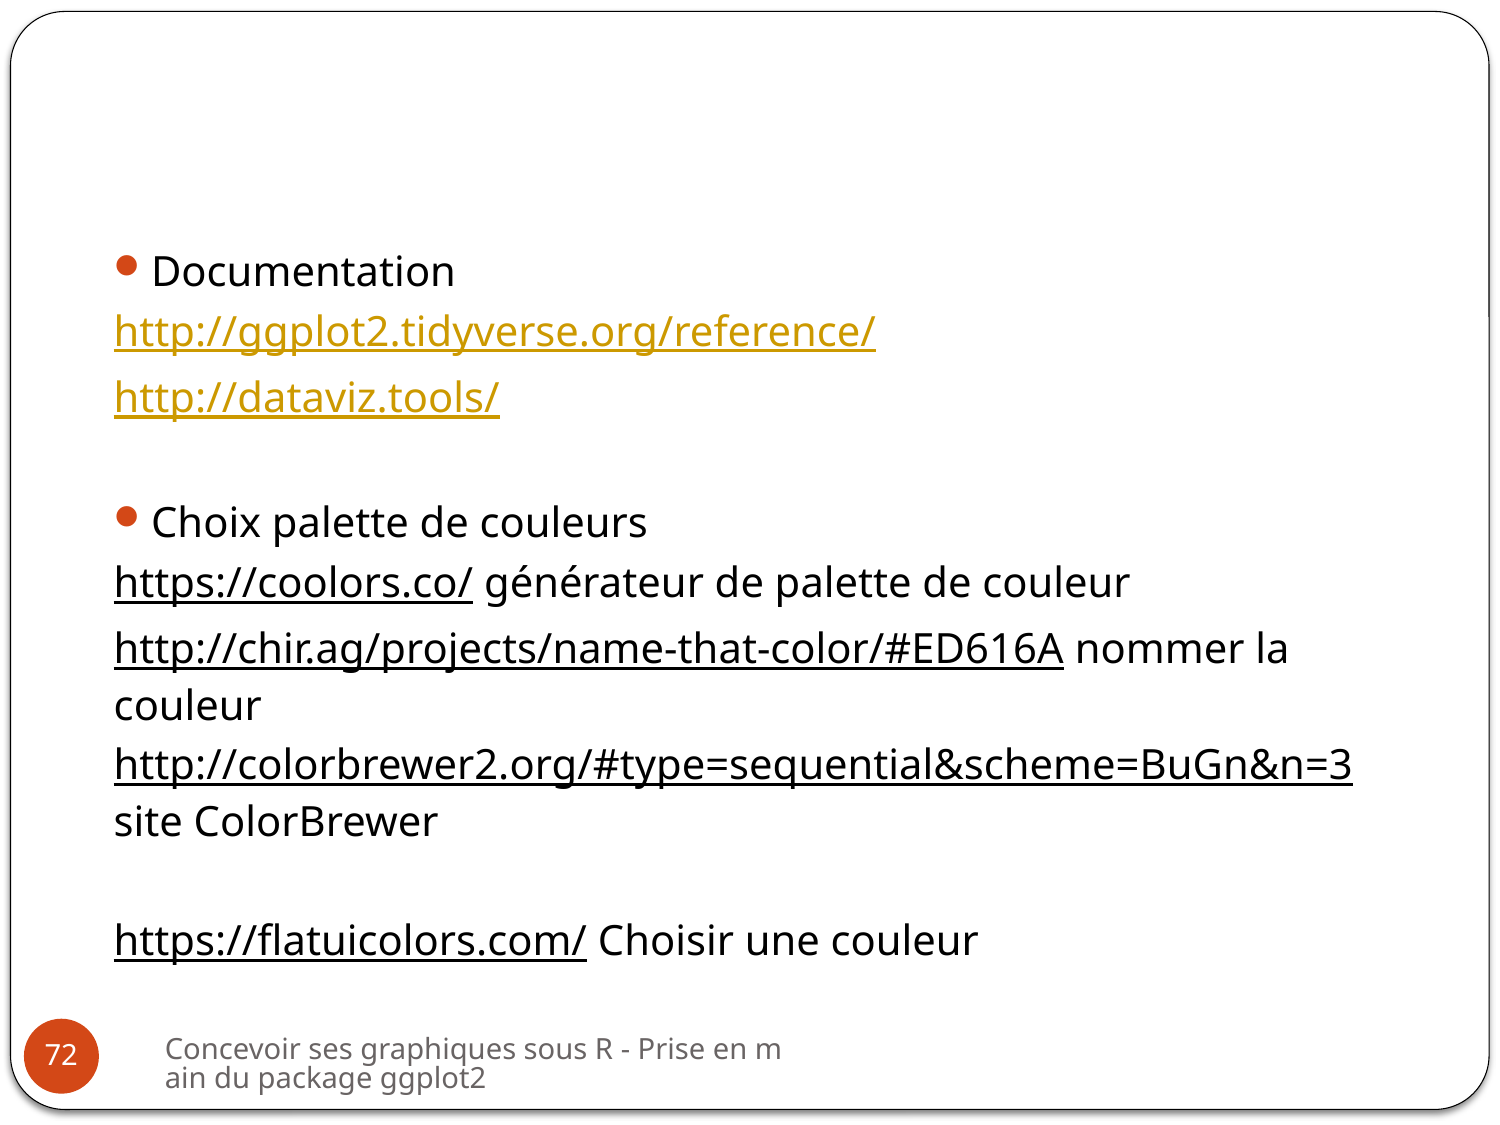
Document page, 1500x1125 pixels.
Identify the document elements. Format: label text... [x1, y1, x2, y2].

footer Concevoir ses graphiques sous R - Prise en main du package ggplot2 [150, 1012, 800, 1088]
list Documentation http://ggplot2.tidyverse.org/reference/ http://dataviz.tools/ Choix palette de couleurs https://coolors.co/ générateur de palette de couleur http://chir.ag/projects/name-that-color/#ED616A nommer la couleur http://colorbrewer2.org/#type=sequential&scheme=BuGn&n=3 site ColorBrewer https://flatuicolors.com/ Choisir une couleur [98, 237, 1447, 988]
slide_number 72 [23, 1018, 99, 1094]
